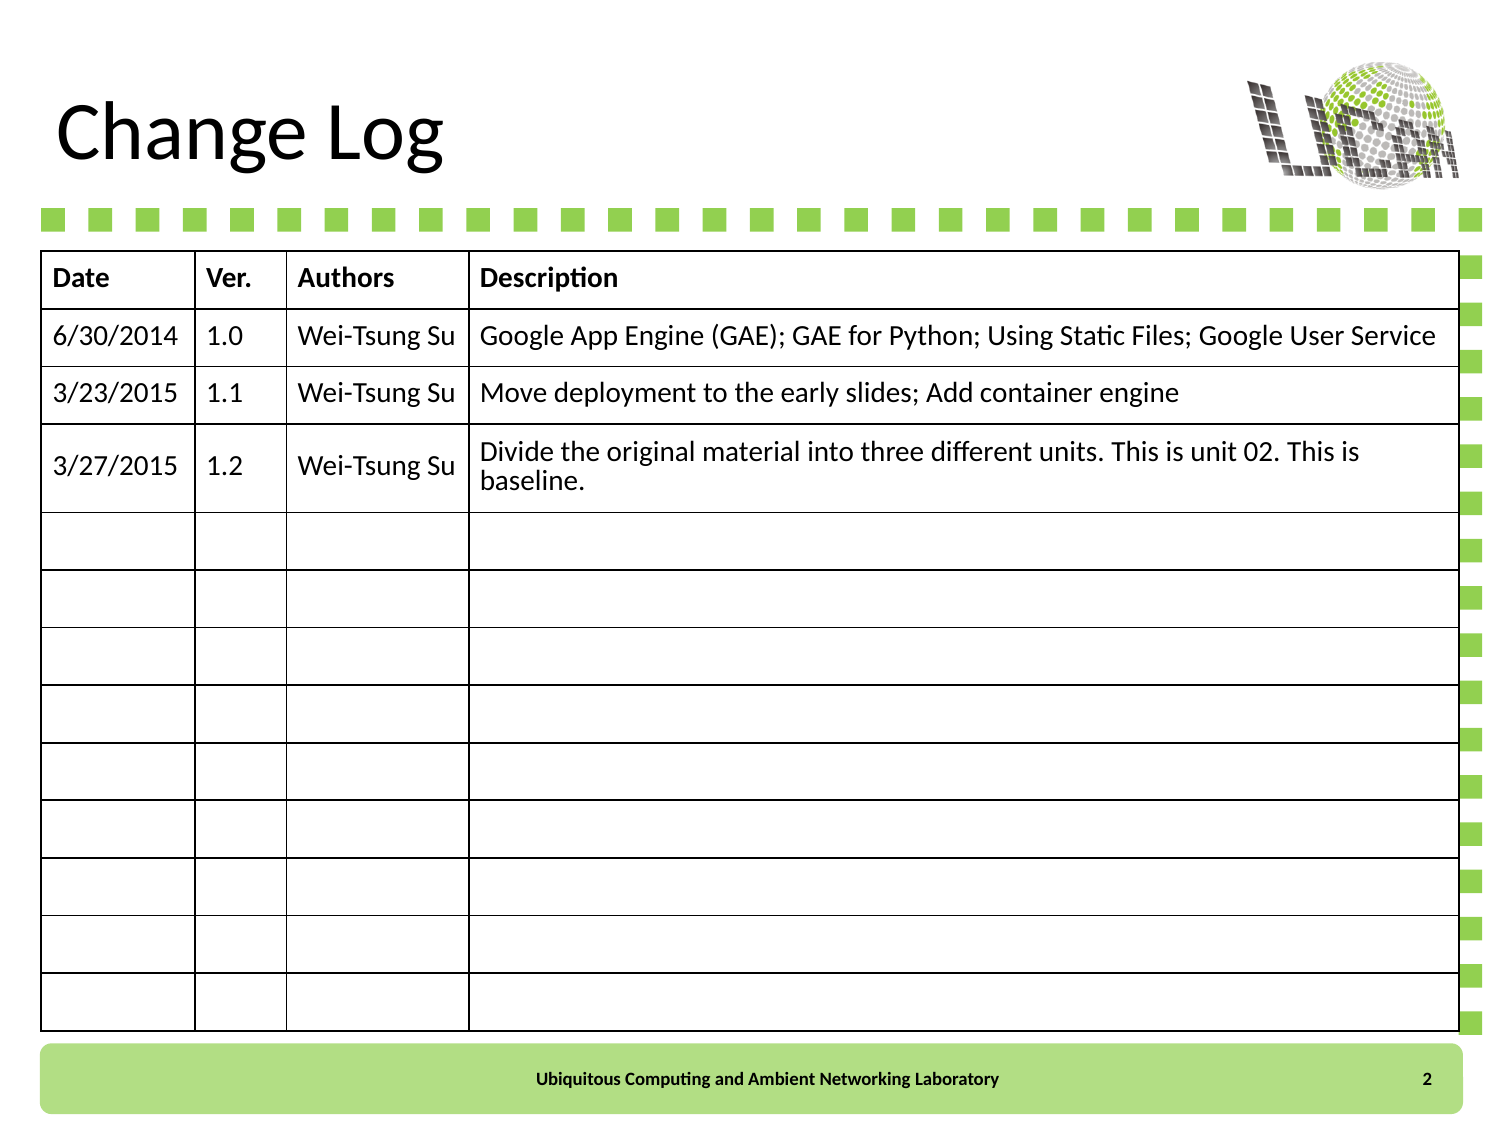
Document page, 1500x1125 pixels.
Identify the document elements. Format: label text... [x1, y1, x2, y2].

table_cell 3/23/2015 [42, 367, 194, 423]
table_cell [287, 686, 468, 742]
table_cell [42, 859, 194, 915]
table_cell 1.1 [196, 367, 286, 423]
table_cell Move deployment to the early slides; Add container engine [470, 367, 1458, 423]
table_cell Google App Engine (GAE); GAE for Python; Using Static Files; Google User Service [470, 310, 1458, 366]
table_cell Wei-Tsung Su [287, 367, 468, 423]
table_cell [470, 916, 1458, 972]
table_cell [42, 513, 194, 569]
table_cell Divide the original material into three different units. This is unit 02. This is baseline. [470, 425, 1458, 512]
table_cell [470, 513, 1458, 569]
title Change Log [41, 45, 1223, 209]
table_cell [196, 974, 286, 1030]
table_cell [470, 974, 1458, 1030]
table_cell Wei-Tsung Su [287, 425, 468, 512]
table_cell [42, 571, 194, 627]
table_cell [470, 859, 1458, 915]
table_header Date [42, 252, 194, 308]
table_cell [287, 974, 468, 1030]
table_cell [196, 628, 286, 684]
table_cell [287, 916, 468, 972]
table_cell [42, 628, 194, 684]
table_cell [196, 571, 286, 627]
table_cell [196, 686, 286, 742]
table_cell [196, 916, 286, 972]
table_cell [470, 801, 1458, 857]
table_cell [42, 974, 194, 1030]
table_cell [287, 859, 468, 915]
table_cell [42, 916, 194, 972]
table_cell 3/27/2015 [42, 425, 194, 512]
table_cell [196, 513, 286, 569]
table_cell [196, 801, 286, 857]
table_cell [42, 686, 194, 742]
footer Ubiquitous Computing and Ambient Networking Laboratory [242, 1048, 1294, 1109]
table_cell Wei-Tsung Su [287, 310, 468, 366]
table_cell [470, 571, 1458, 627]
table_cell [287, 513, 468, 569]
table_cell [196, 859, 286, 915]
table_header Description [470, 252, 1458, 308]
table_header Ver. [196, 252, 286, 308]
table_header Authors [287, 252, 468, 308]
table_cell 1.2 [196, 425, 286, 512]
table_cell [287, 801, 468, 857]
picture [1247, 61, 1459, 190]
table_cell [287, 571, 468, 627]
table_cell [470, 628, 1458, 684]
table_cell [196, 744, 286, 799]
table_cell [42, 744, 194, 799]
table_cell 6/30/2014 [42, 310, 194, 366]
table_cell [470, 686, 1458, 742]
table_cell [470, 744, 1458, 799]
table_cell 1.0 [196, 310, 286, 366]
slide_number 2 [1316, 1048, 1447, 1108]
table_cell [287, 744, 468, 799]
table_cell [287, 628, 468, 684]
table_cell [42, 801, 194, 857]
